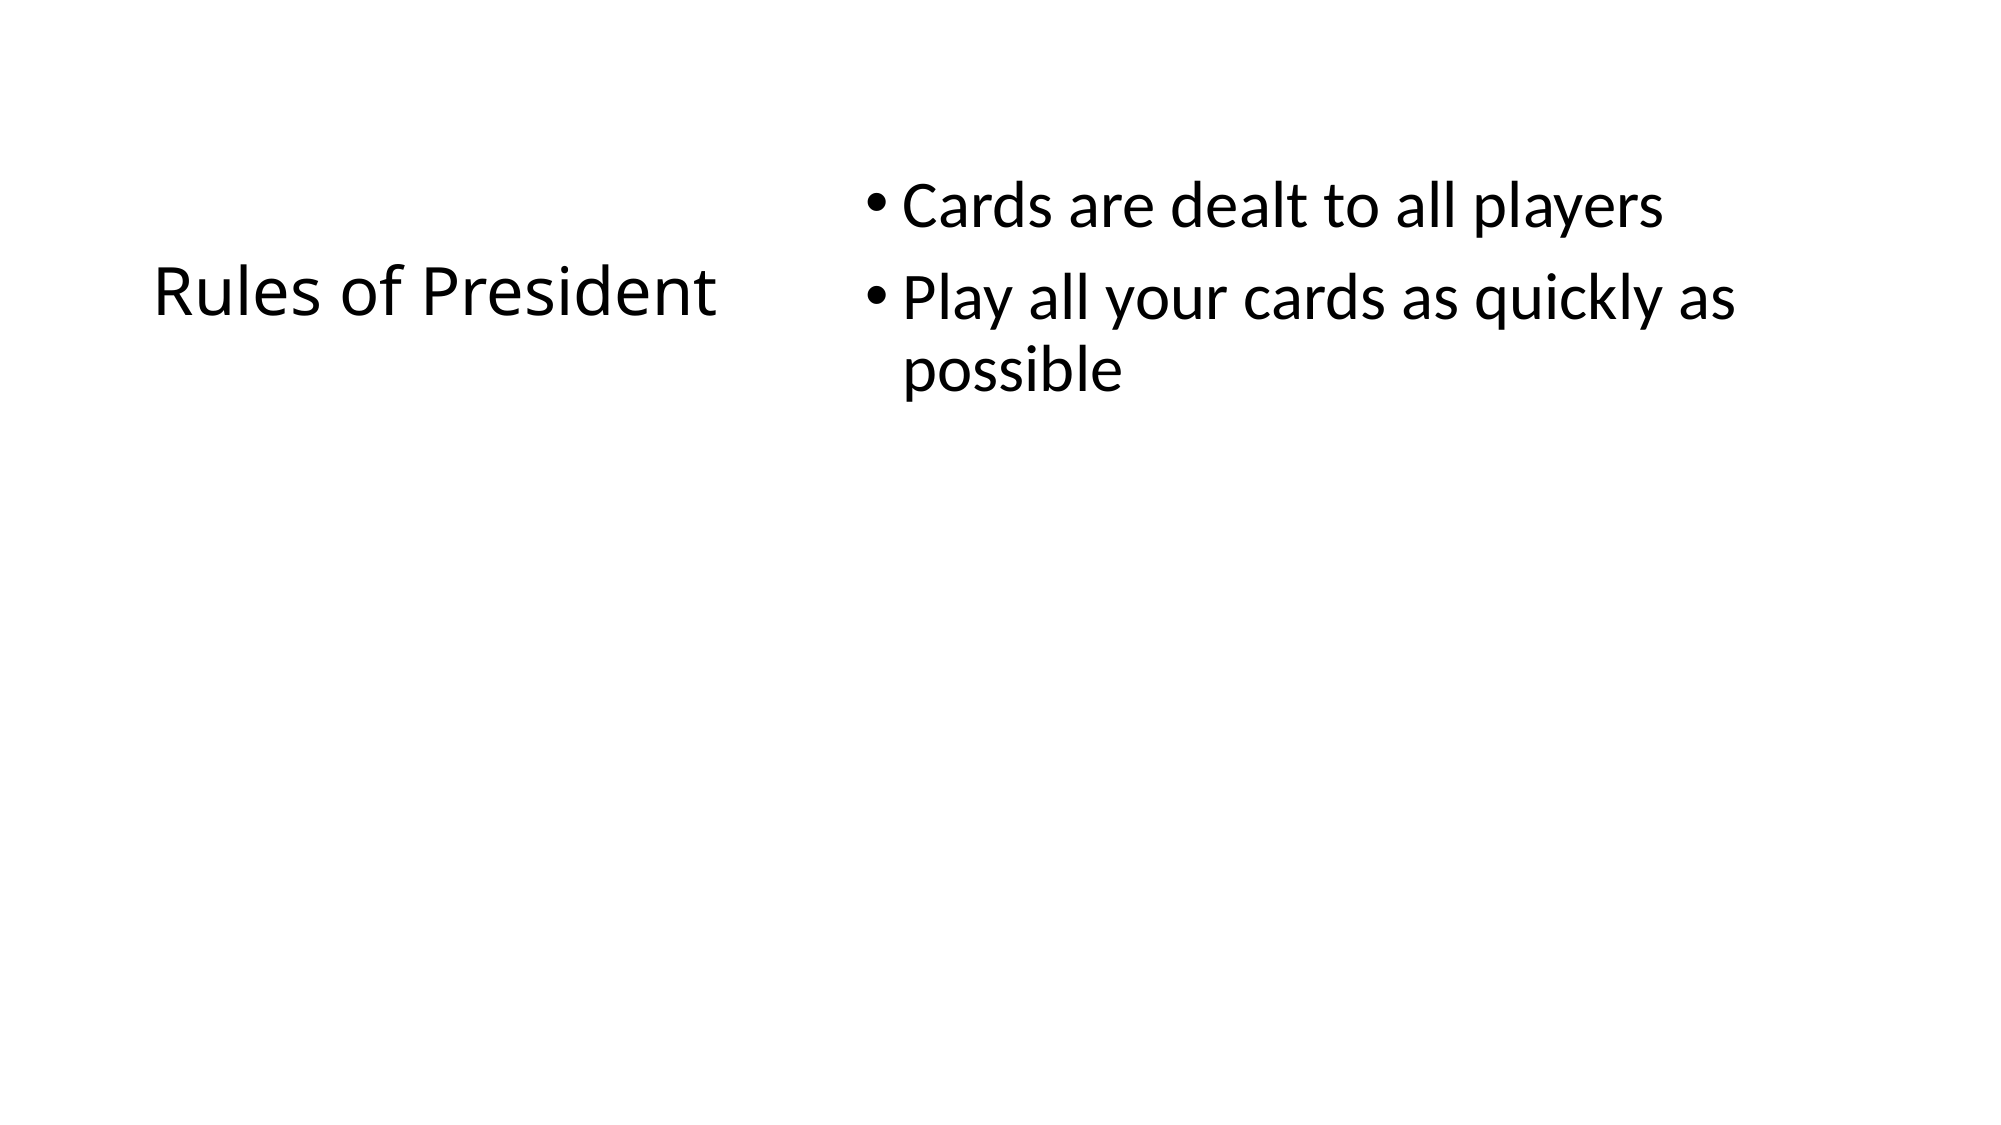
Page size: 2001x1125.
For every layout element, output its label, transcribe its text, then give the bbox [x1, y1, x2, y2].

title Rules of President [137, 75, 783, 338]
list Cards are dealt to all players Play all your cards as quickly as possible [850, 161, 1863, 962]
